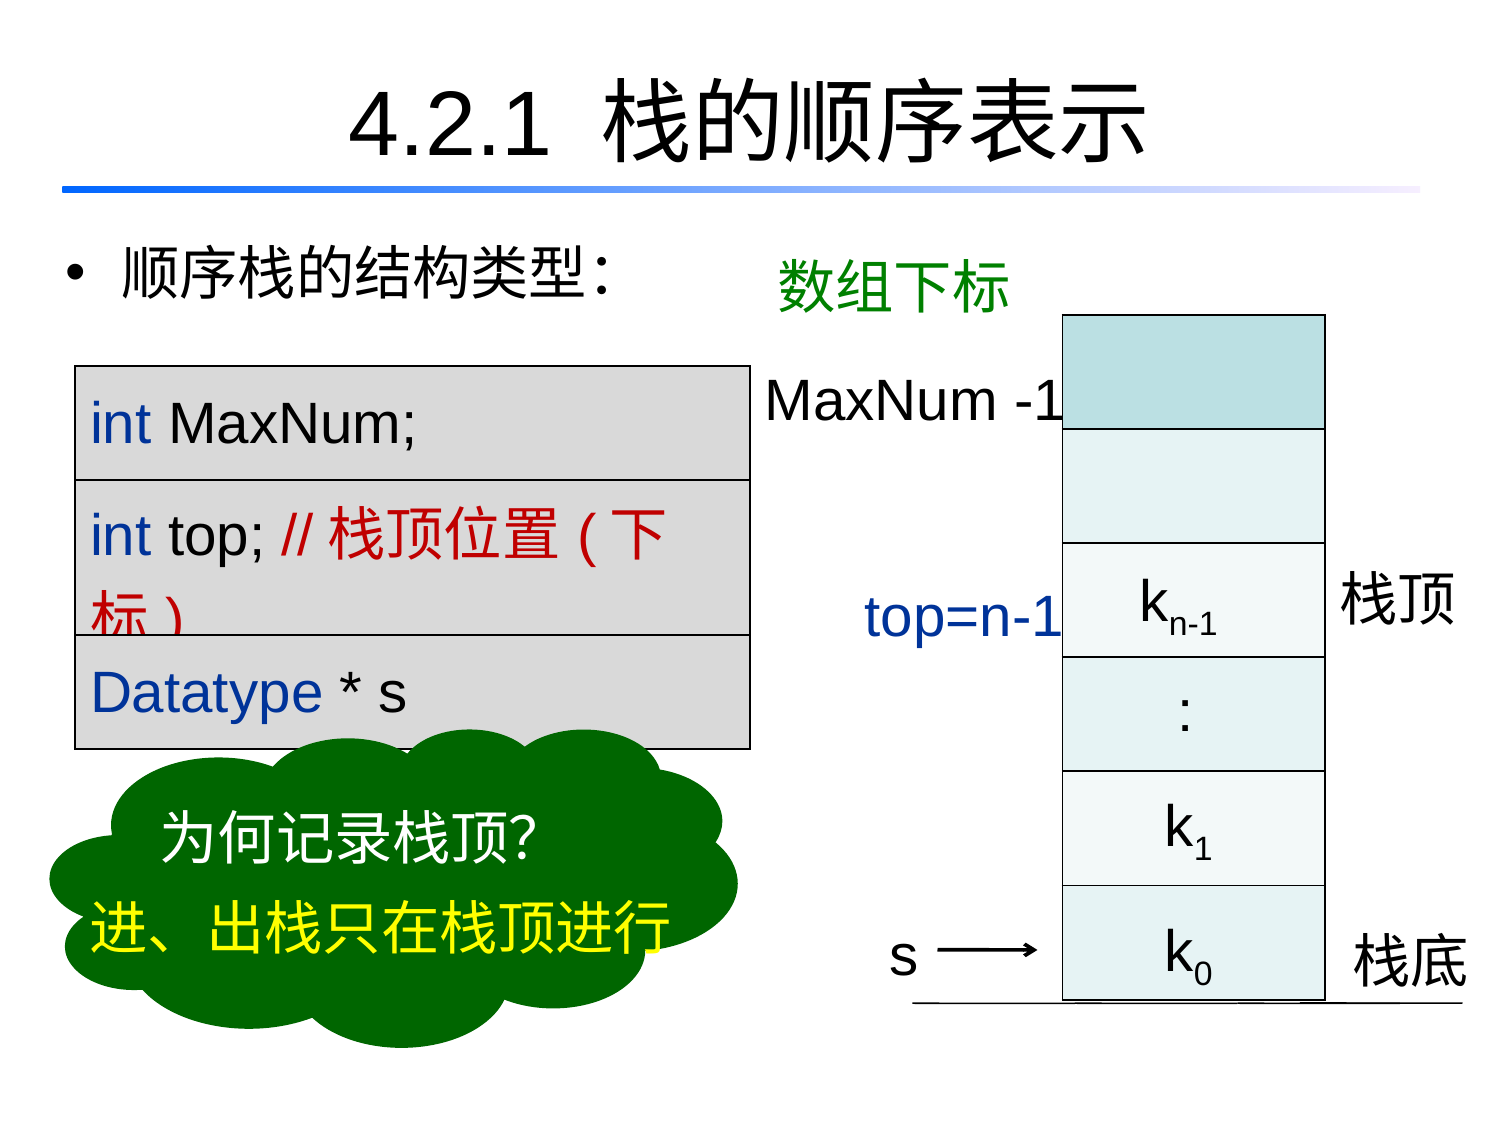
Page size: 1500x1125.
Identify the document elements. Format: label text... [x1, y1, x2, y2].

text_box MaxNum -1 [750, 337, 1163, 440]
text_box kn-1 [1124, 535, 1288, 650]
table_cell Datatype * s [76, 636, 749, 748]
text_box k0 [1149, 885, 1238, 1000]
table_cell [1250, 544, 1324, 656]
text_box 进、出栈只在栈顶进行 [75, 865, 700, 969]
text_box 为何记录栈顶？ [49, 729, 738, 936]
table_cell [1063, 658, 1324, 770]
table_cell [1063, 886, 1149, 999]
text_box s [875, 892, 954, 995]
text_box 数组下标 [762, 224, 1138, 328]
table_cell int top; //栈顶位置(下标) [76, 481, 749, 634]
text_box top=n-1 [849, 553, 1157, 656]
table_header int MaxNum; [76, 367, 749, 479]
text_box 顺序栈的结构类型： [50, 228, 688, 329]
text_box 栈底 [1337, 899, 1500, 1002]
title 4.2.1 栈的顺序表示 [74, 24, 1426, 213]
text_box : [1162, 648, 1250, 751]
text_box [62, 186, 1421, 193]
table_cell [1063, 430, 1324, 542]
text_box 栈顶 [1325, 537, 1500, 640]
table_cell [1238, 886, 1324, 999]
text_box k1 [1149, 760, 1238, 875]
table_cell [1063, 772, 1324, 885]
table_header [1063, 316, 1324, 428]
text_box 为何记录栈顶？ [64, 923, 641, 1048]
table_cell [1063, 544, 1124, 553]
